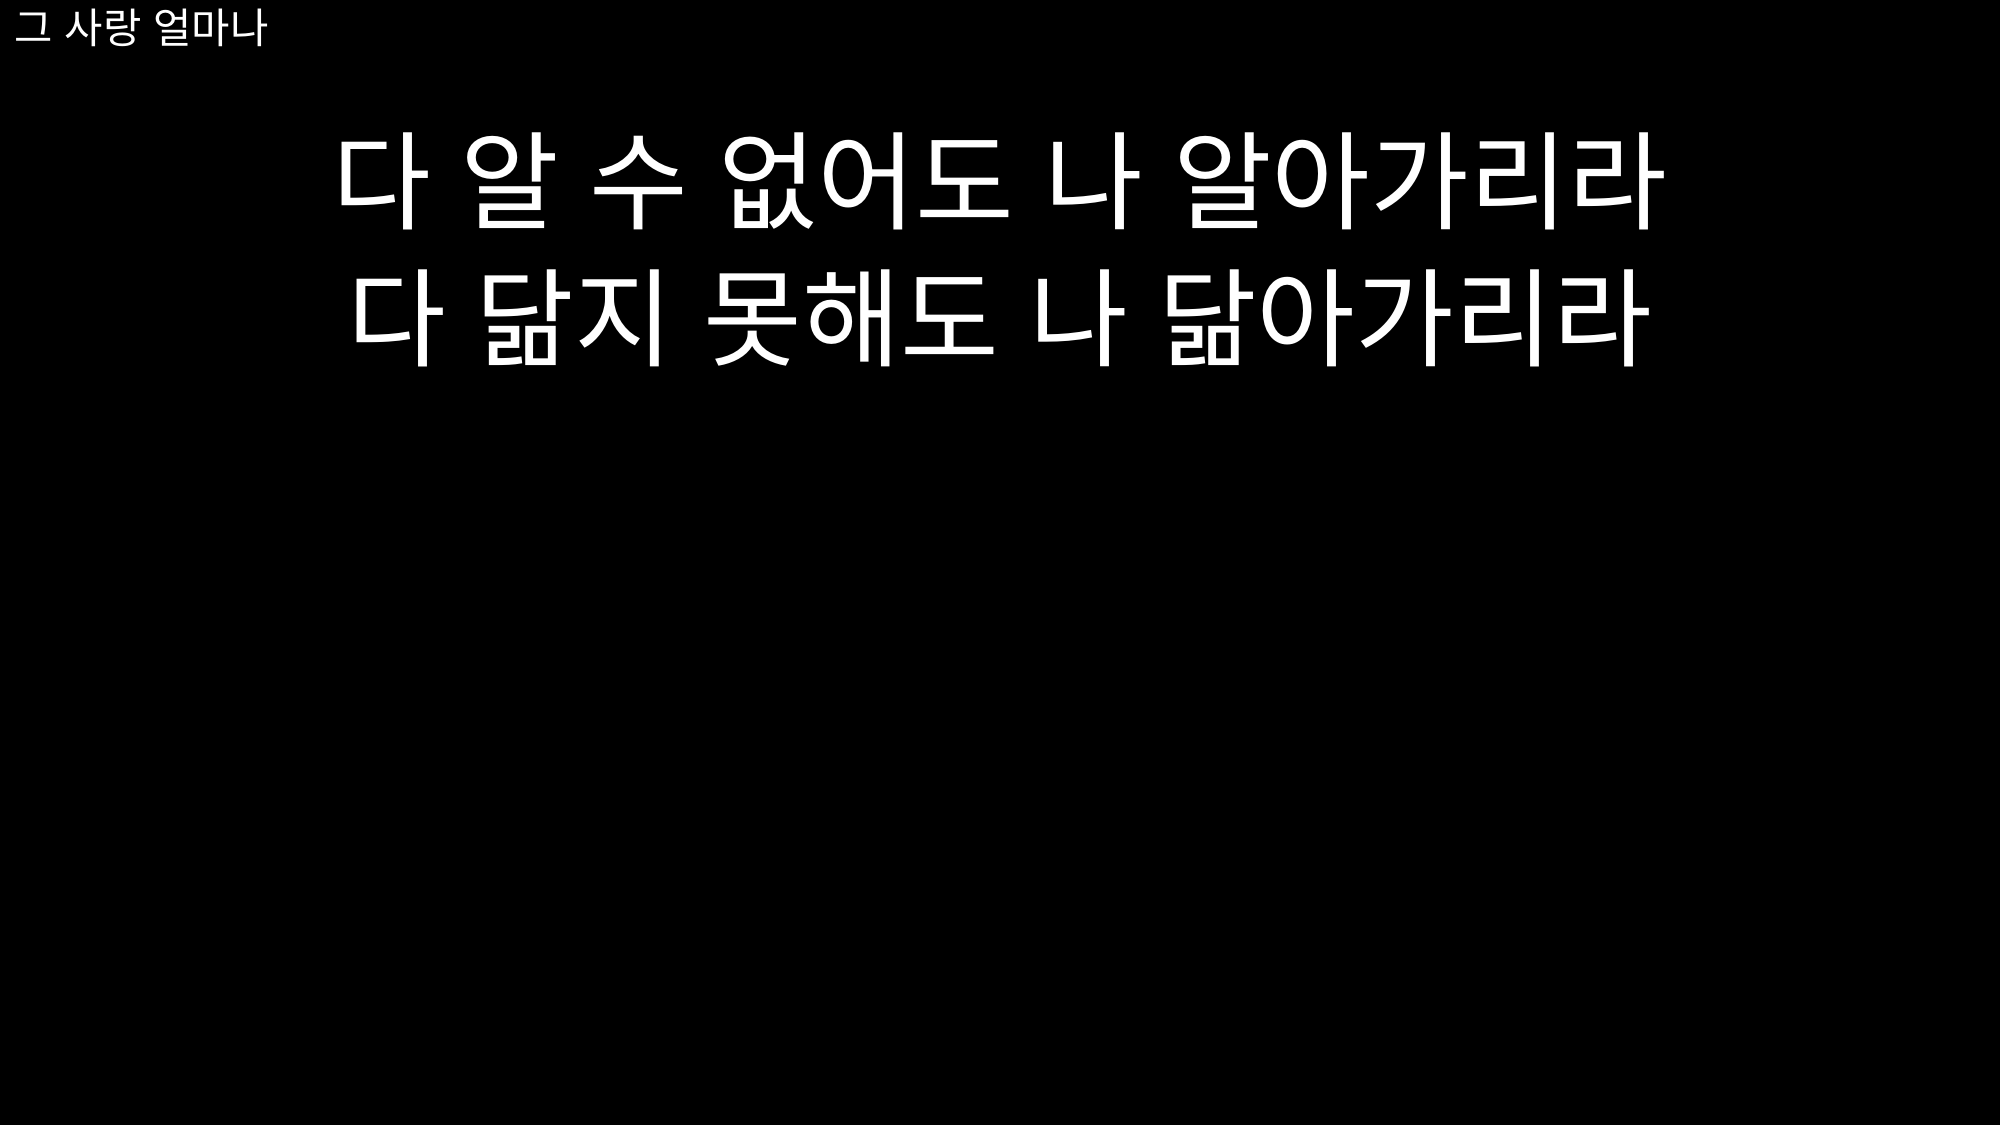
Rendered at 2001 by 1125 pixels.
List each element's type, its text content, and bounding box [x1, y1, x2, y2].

subtitle 다 알 수 없어도 나 알아가리라 다 닮지 못해도 나 닮아가리라 [0, 3, 2000, 781]
